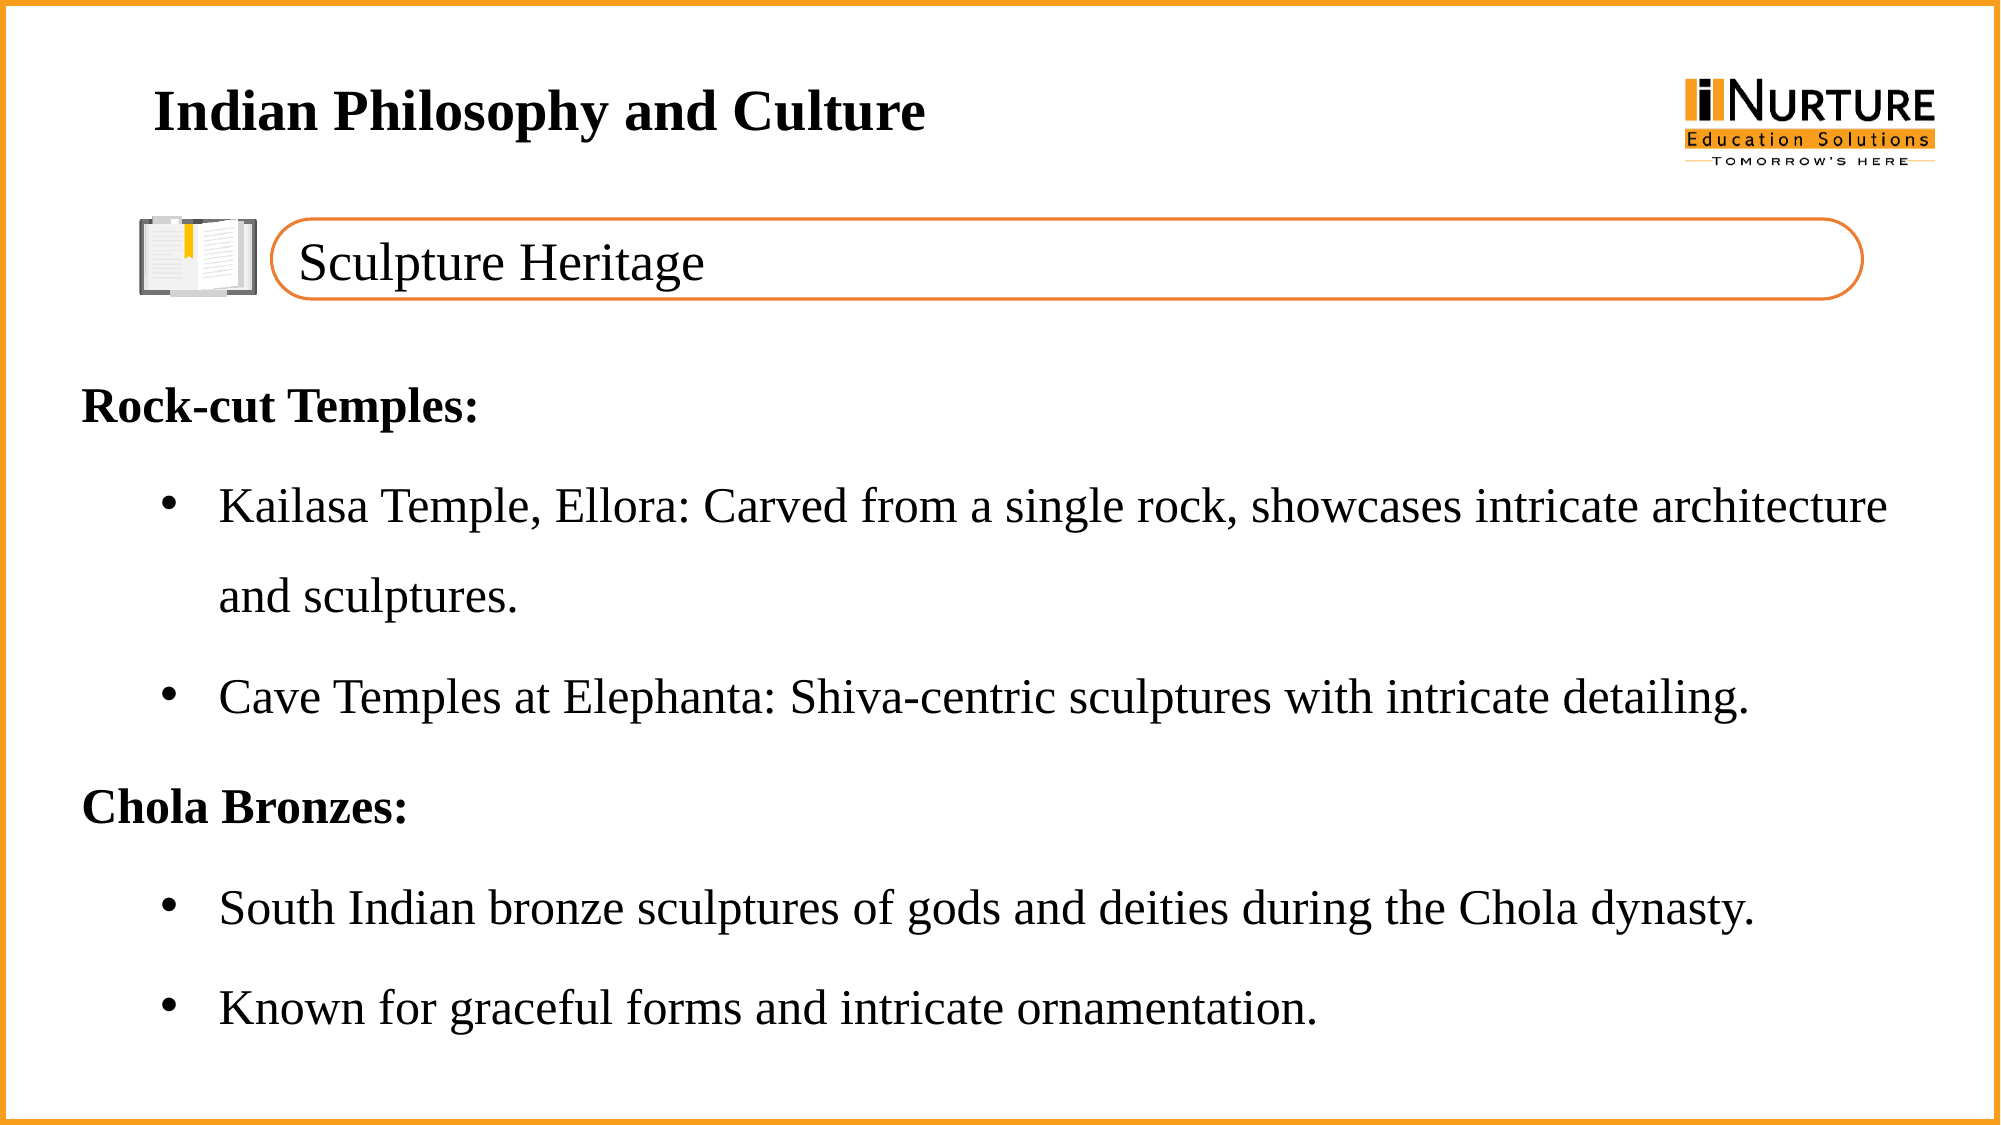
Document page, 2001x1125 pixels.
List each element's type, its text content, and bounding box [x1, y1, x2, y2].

list Indian Philosophy and Culture [101, 72, 1656, 184]
text_box Sculpture Heritage [271, 218, 1863, 299]
list Rock-cut Temples: Kailasa Temple, Ellora: Carved from a single rock, showcases intricate architecture and sculptures. Cave Temples at Elephanta: Shiva-centric sculptures with intricate detailing. Chola Bronzes: South Indian bronze sculptures of gods and deities during the Chola dynasty. Known for graceful forms and intricate ornamentation. [53, 334, 1968, 1080]
picture [122, 184, 274, 334]
picture [1665, 57, 1960, 184]
